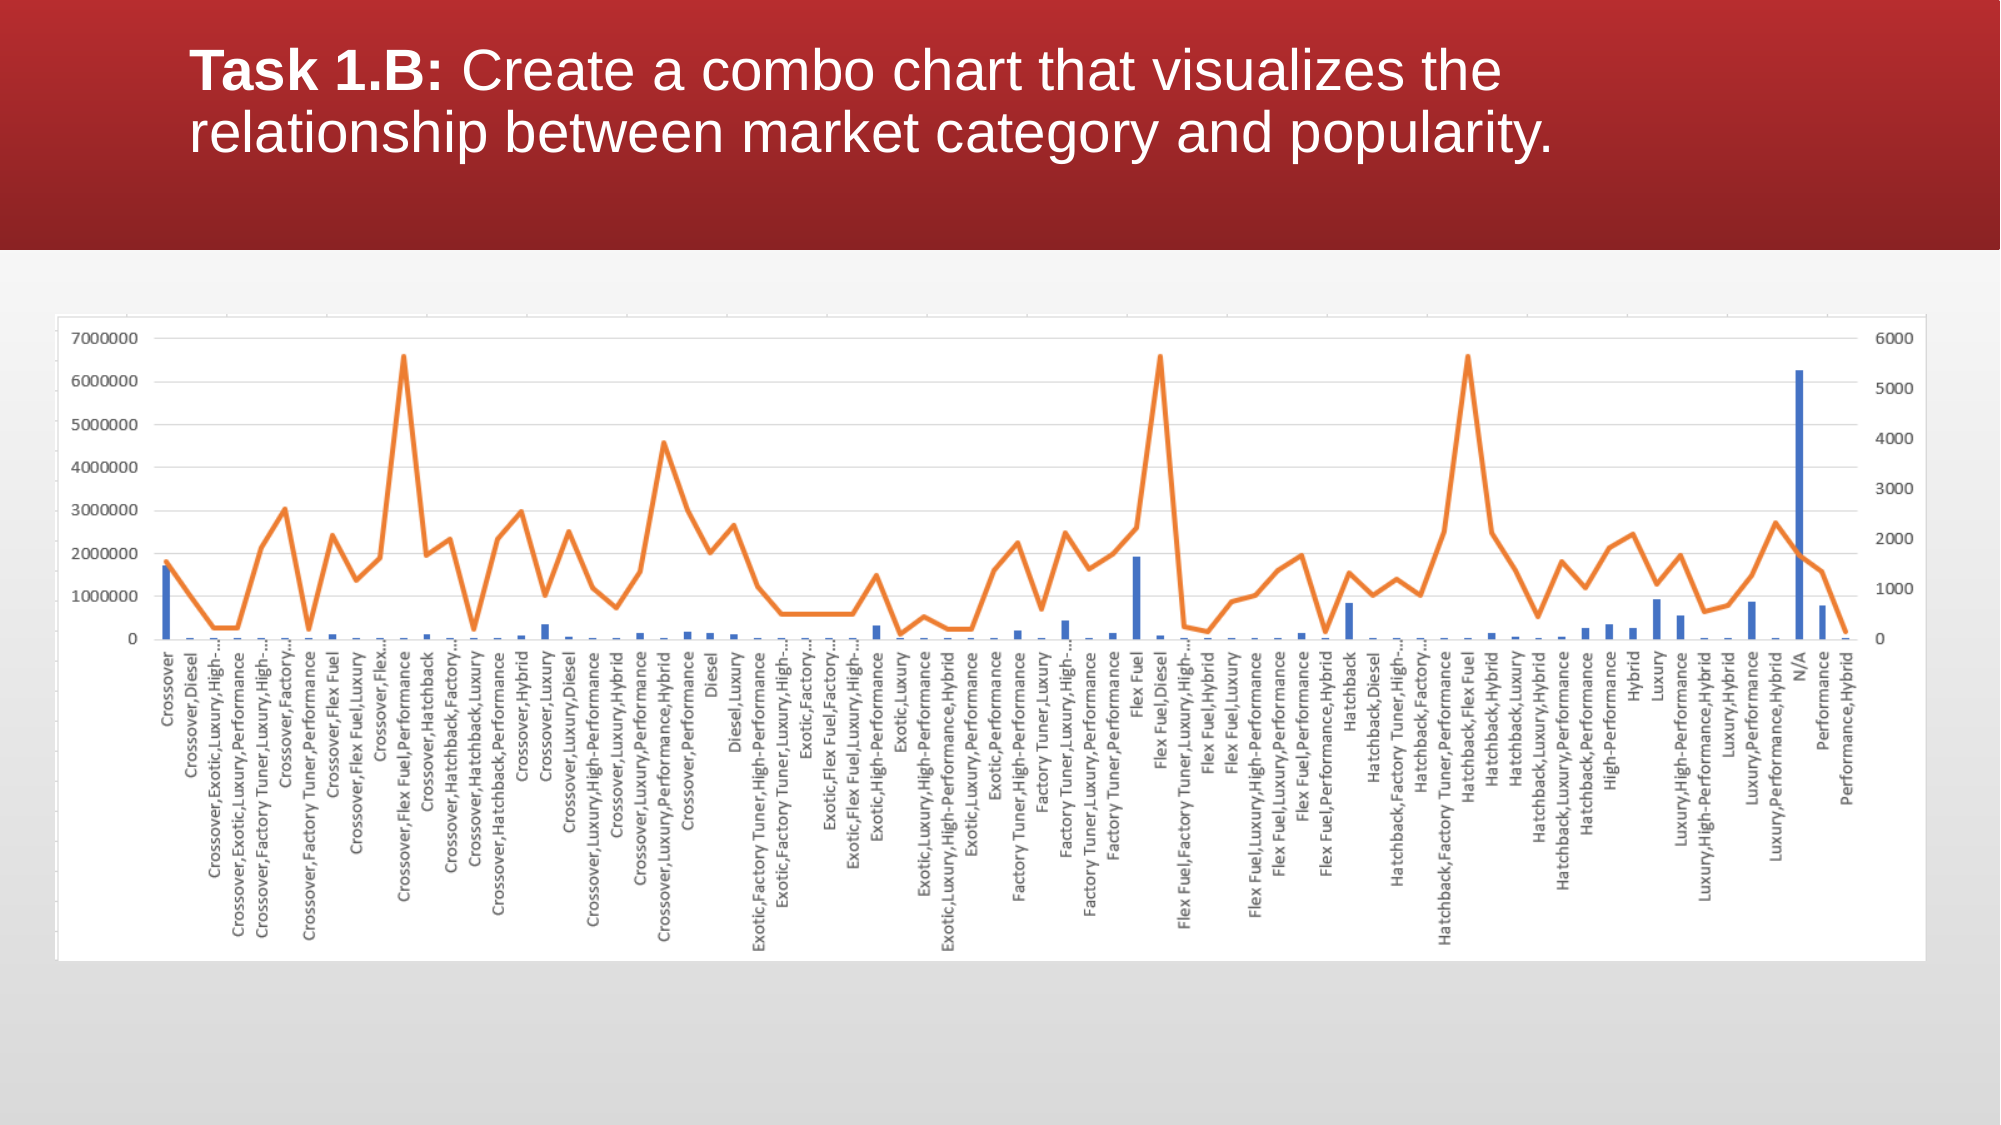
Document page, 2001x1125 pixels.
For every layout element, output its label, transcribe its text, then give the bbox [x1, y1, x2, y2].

title Task 1.B: Create a combo chart that visualizes the relationship between market category and popularity. [174, 16, 1825, 234]
picture [55, 314, 1927, 961]
